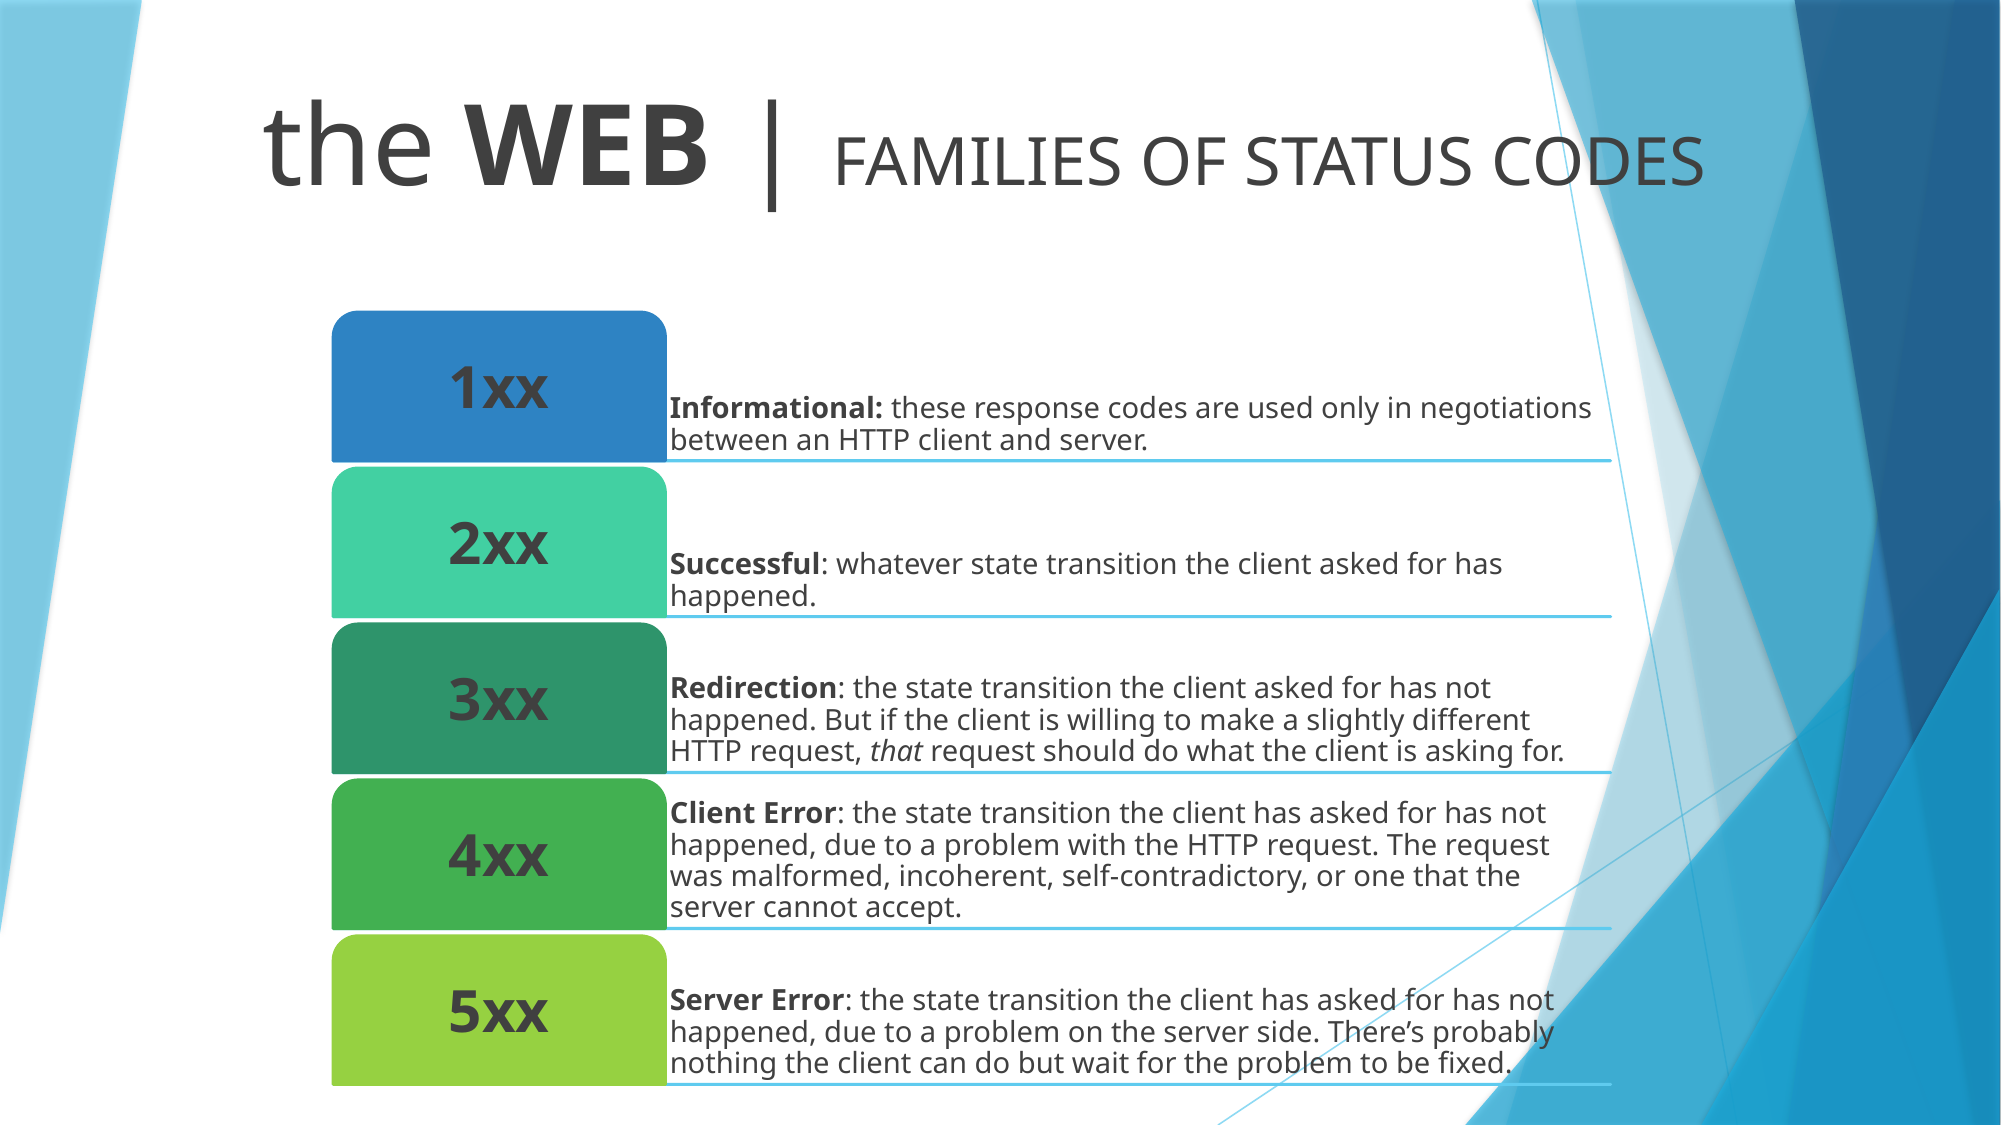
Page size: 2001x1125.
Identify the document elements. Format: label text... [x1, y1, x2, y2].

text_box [332, 311, 1612, 1086]
title the WEB | FAMILIES OF STATUS CODES [247, 56, 1814, 216]
